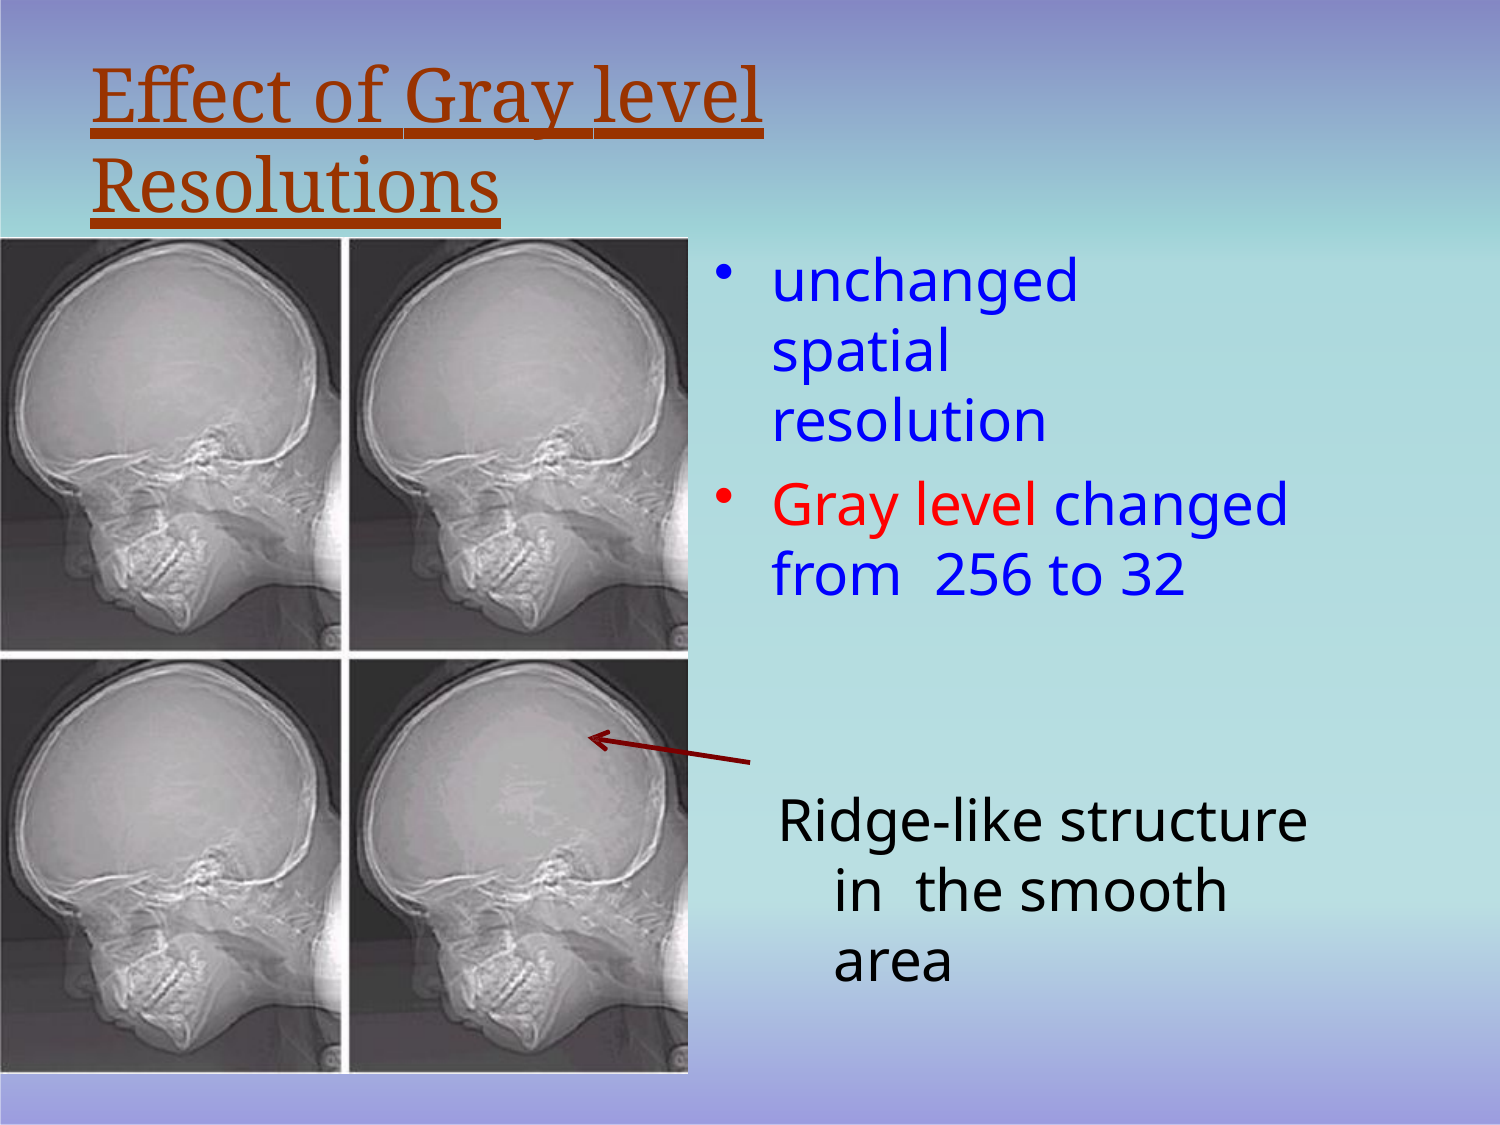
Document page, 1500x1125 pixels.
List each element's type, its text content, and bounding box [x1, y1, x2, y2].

text_box [691, 751, 751, 765]
picture [0, 0, 1500, 1125]
text_box unchanged spatial resolution Gray level changed from 256 to 32 Ridge-like structure in the smooth area [712, 241, 1411, 994]
title Effect of Gray level Resolutions [87, 45, 1102, 236]
